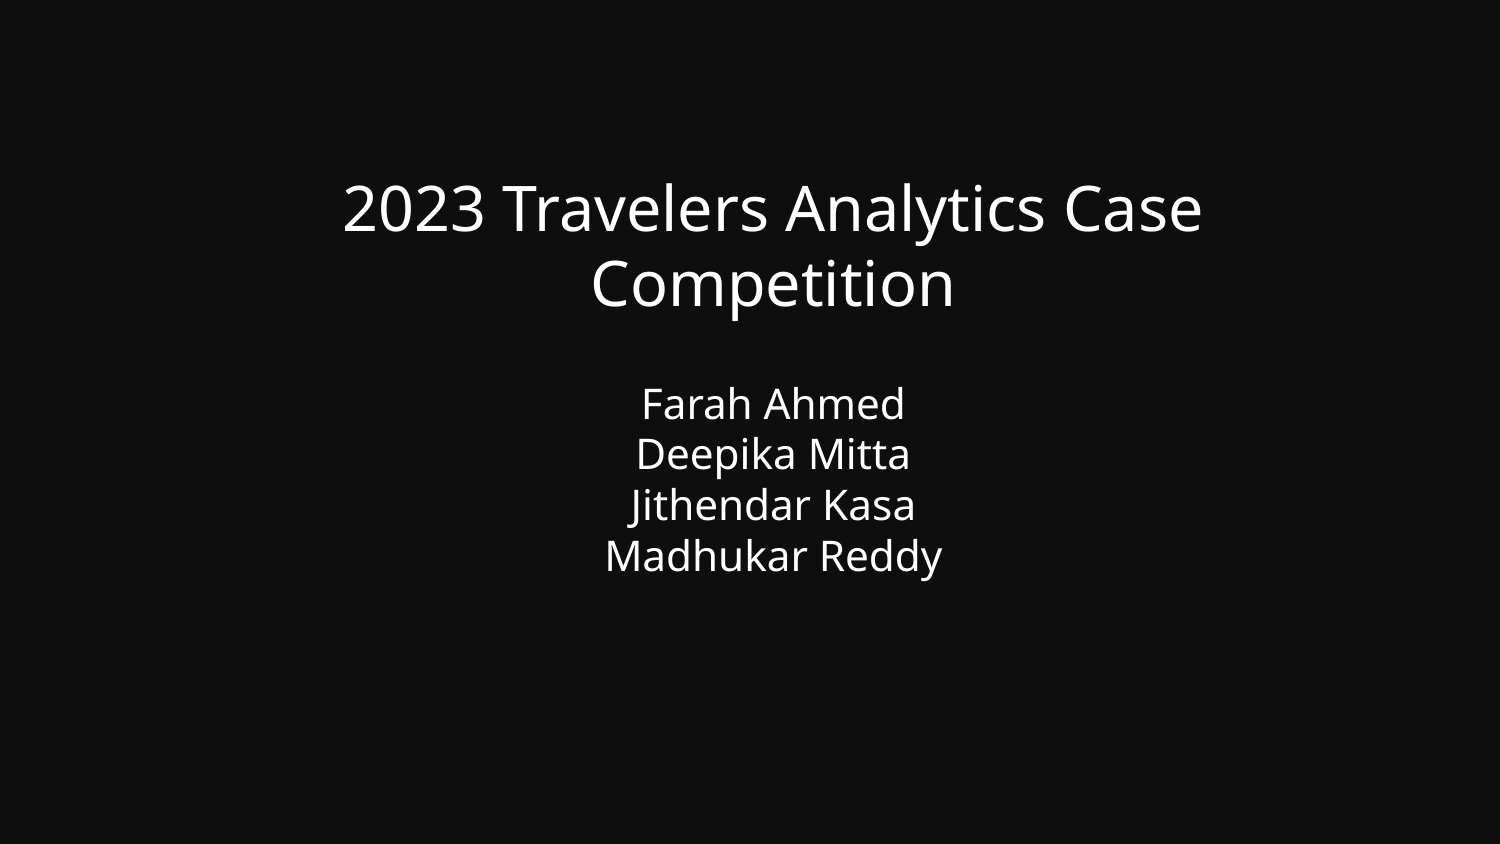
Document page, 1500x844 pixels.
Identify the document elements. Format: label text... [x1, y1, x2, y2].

title 2023 Travelers Analytics Case Competition Farah Ahmed Deepika Mitta Jithendar Kasa Madhukar Reddy [157, 196, 1390, 552]
